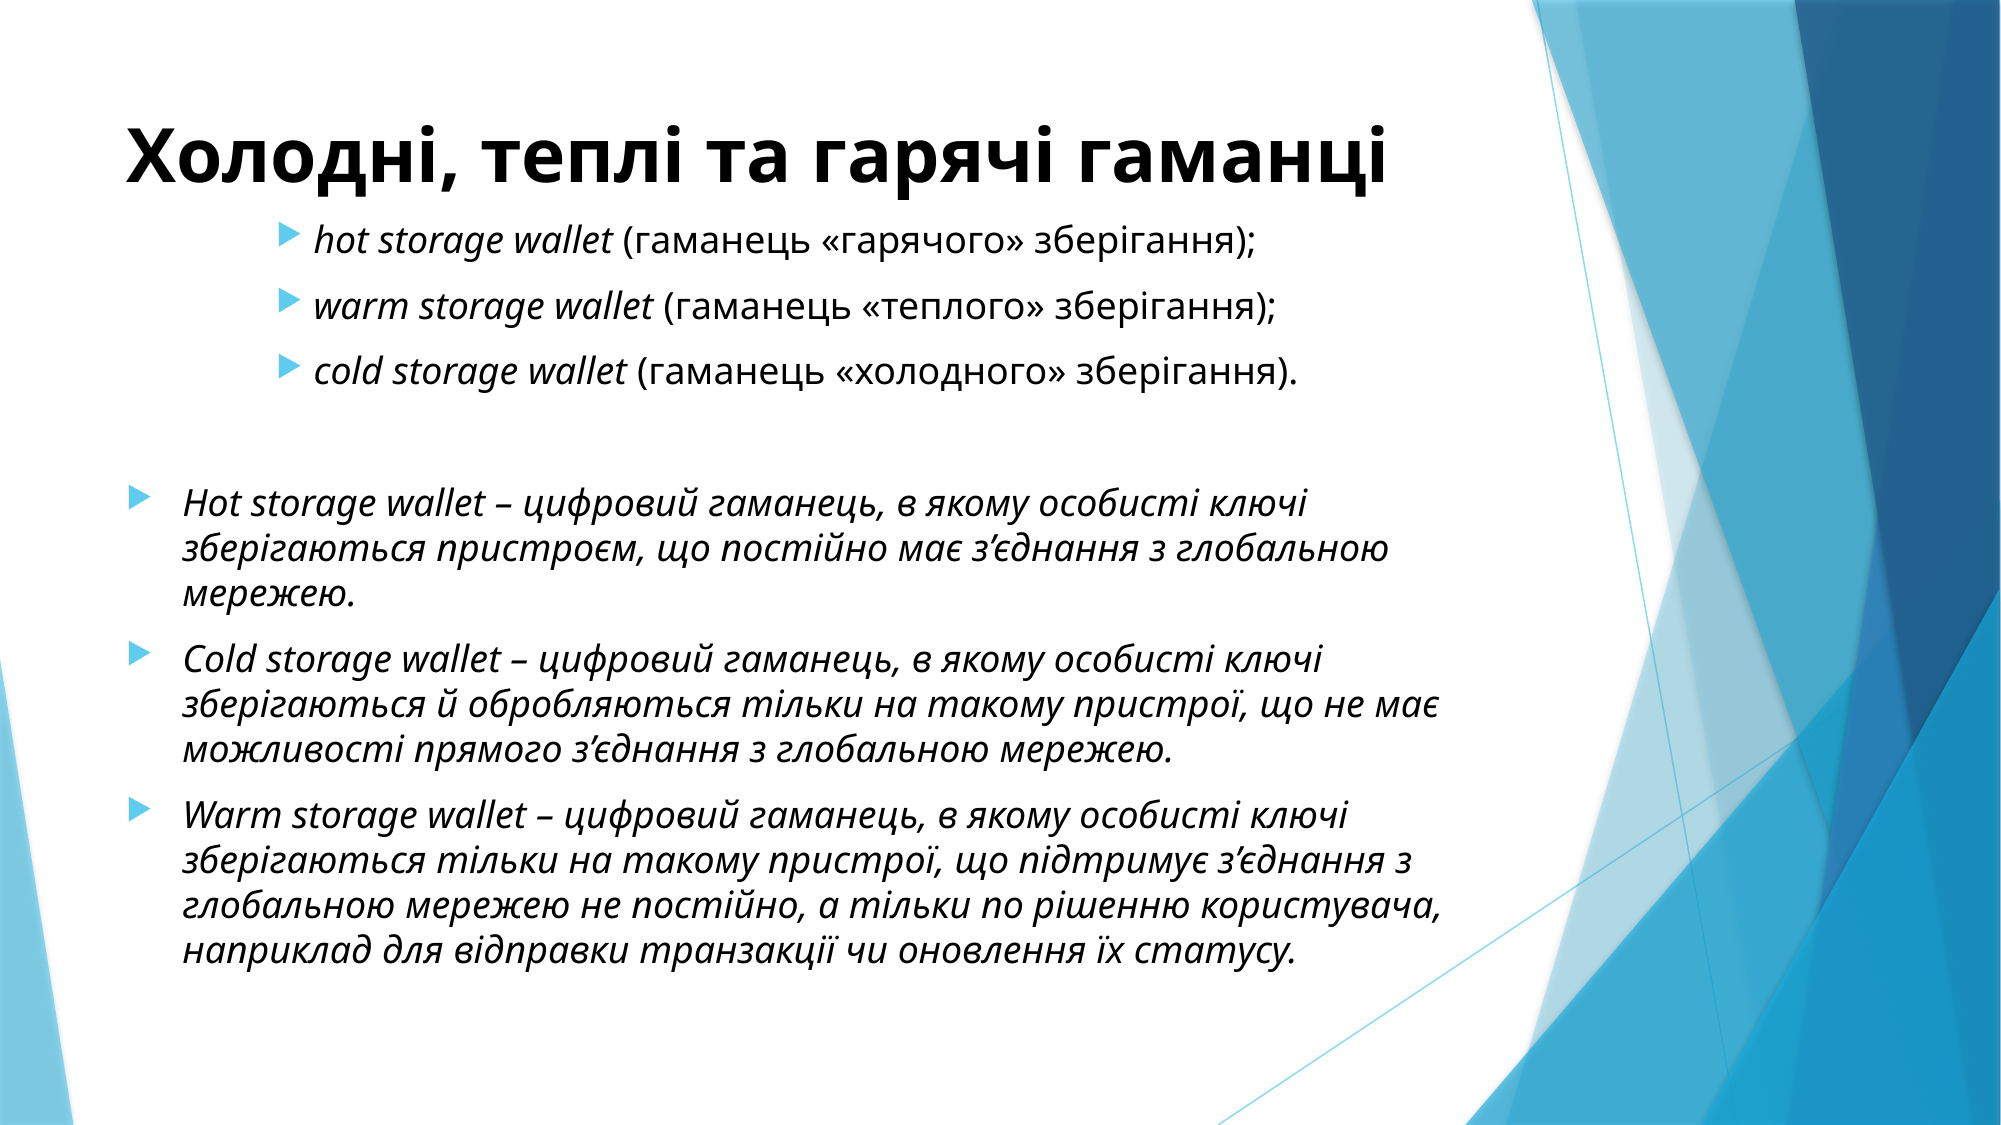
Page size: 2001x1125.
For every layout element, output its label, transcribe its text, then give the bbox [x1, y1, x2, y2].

list hot storage wallet (гаманець «гарячого» зберігання); warm storage wallet (гаманець «теплого» зберігання); cold storage wallet (гаманець «холодного» зберігання). Hot storage wallet – цифровий гаманець, в якому особисті ключі зберігаються пристроєм, що постійно має з’єднання з глобальною мережею. Cold storage wallet – цифровий гаманець, в якому особисті ключі зберігаються й обробляються тільки на такому пристрої, що не має можливості прямого з’єднання з глобальною мережею. Warm storage wallet – цифровий гаманець, в якому особисті ключі зберігаються тільки на такому пристрої, що підтримує з’єднання з глобальною мережею не постійно, а тільки по рішенню користувача, наприклад для відправки транзакції чи оновлення їх статусу. [111, 208, 1522, 970]
title Холодні, теплі та гарячі гаманці [111, 99, 1522, 208]
